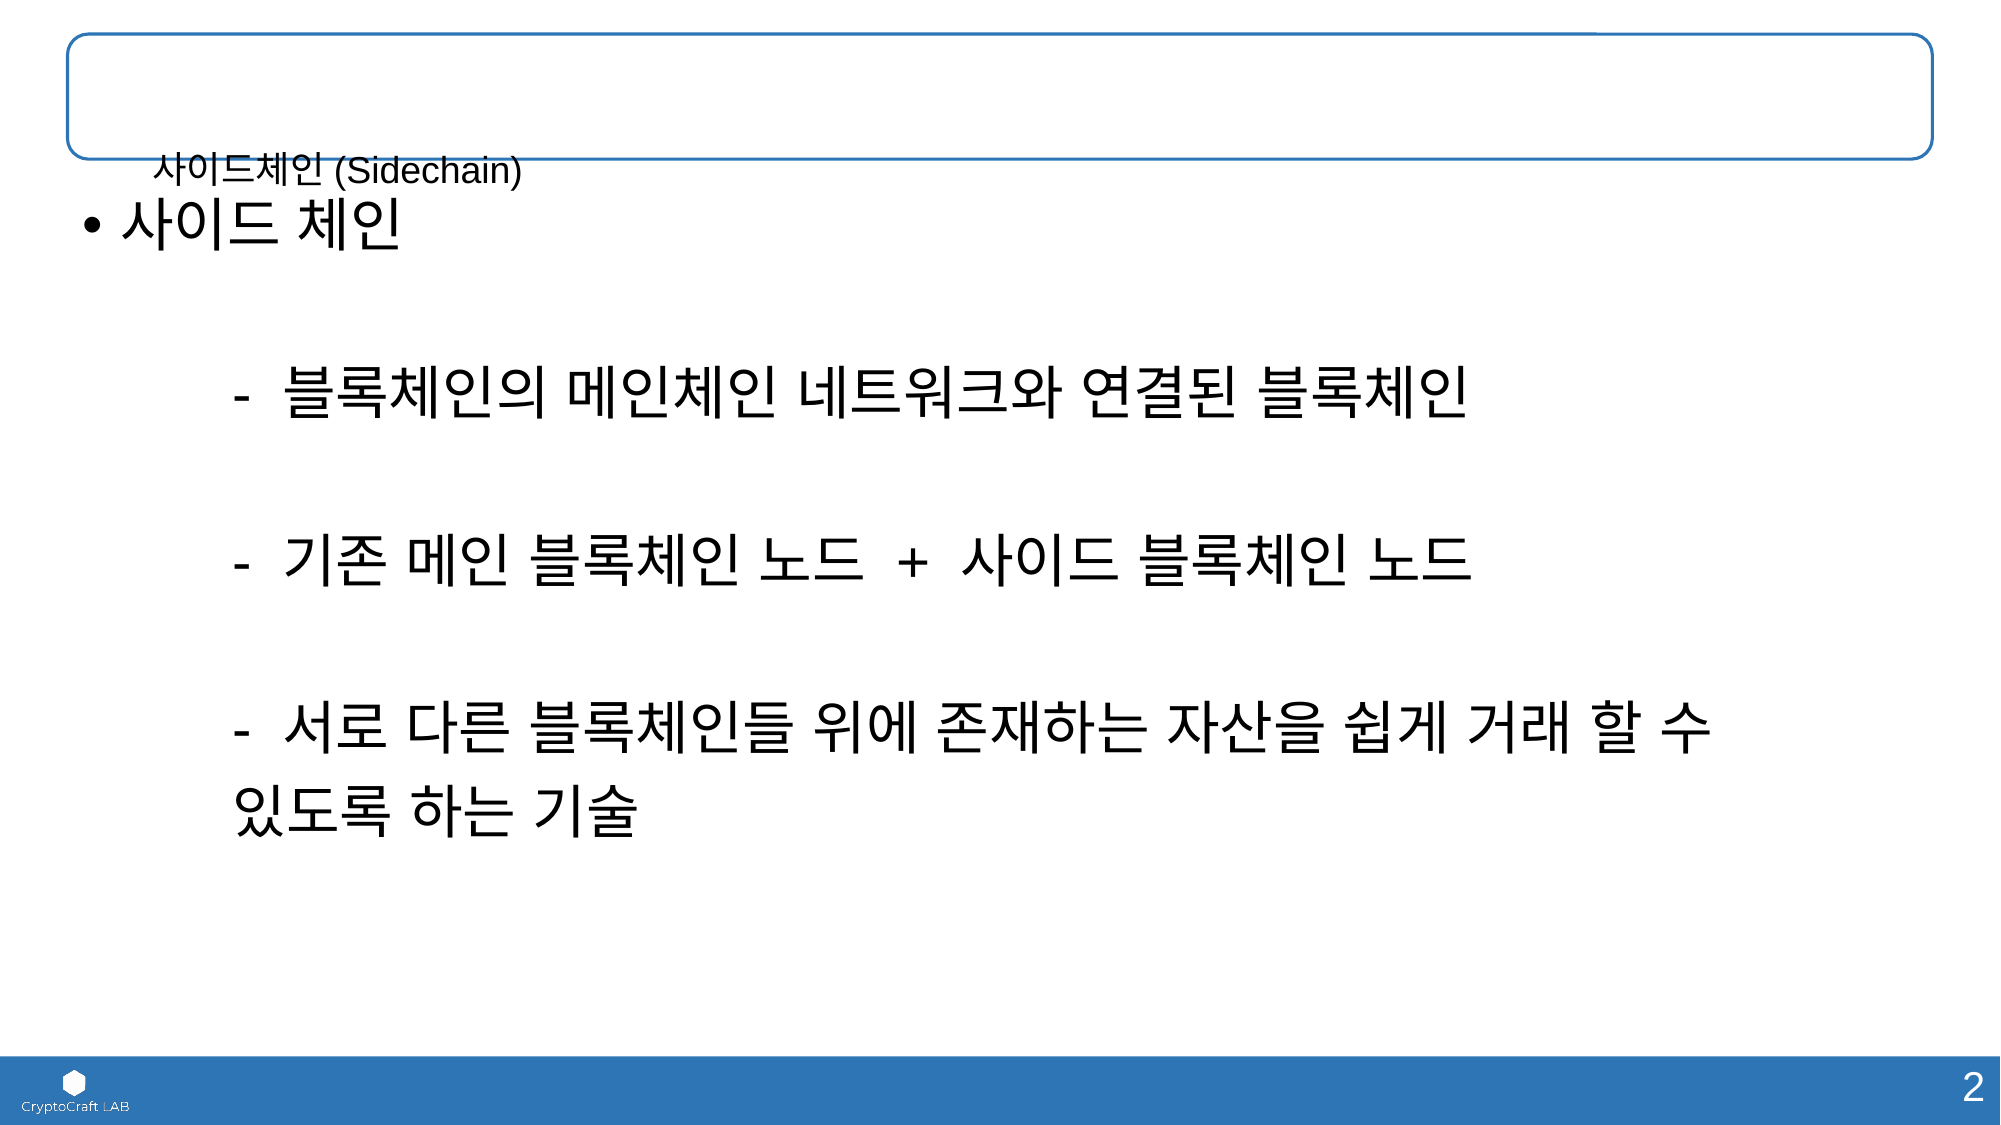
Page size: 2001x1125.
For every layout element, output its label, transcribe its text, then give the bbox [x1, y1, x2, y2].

picture [13, 1061, 138, 1123]
list 사이드 체인 - 블록체인의 메인체인 네트워크와 연결된 블록체인 - 기존 메인 블록체인 노드 + 사이드 블록체인 노드 - 서로 다른 블록체인들 위에 존재하는 자산을 쉽게 거래 할 수 있도록 하는 기술 [67, 189, 1933, 1019]
title 사이드체인(Sidechain) [137, 59, 1863, 189]
